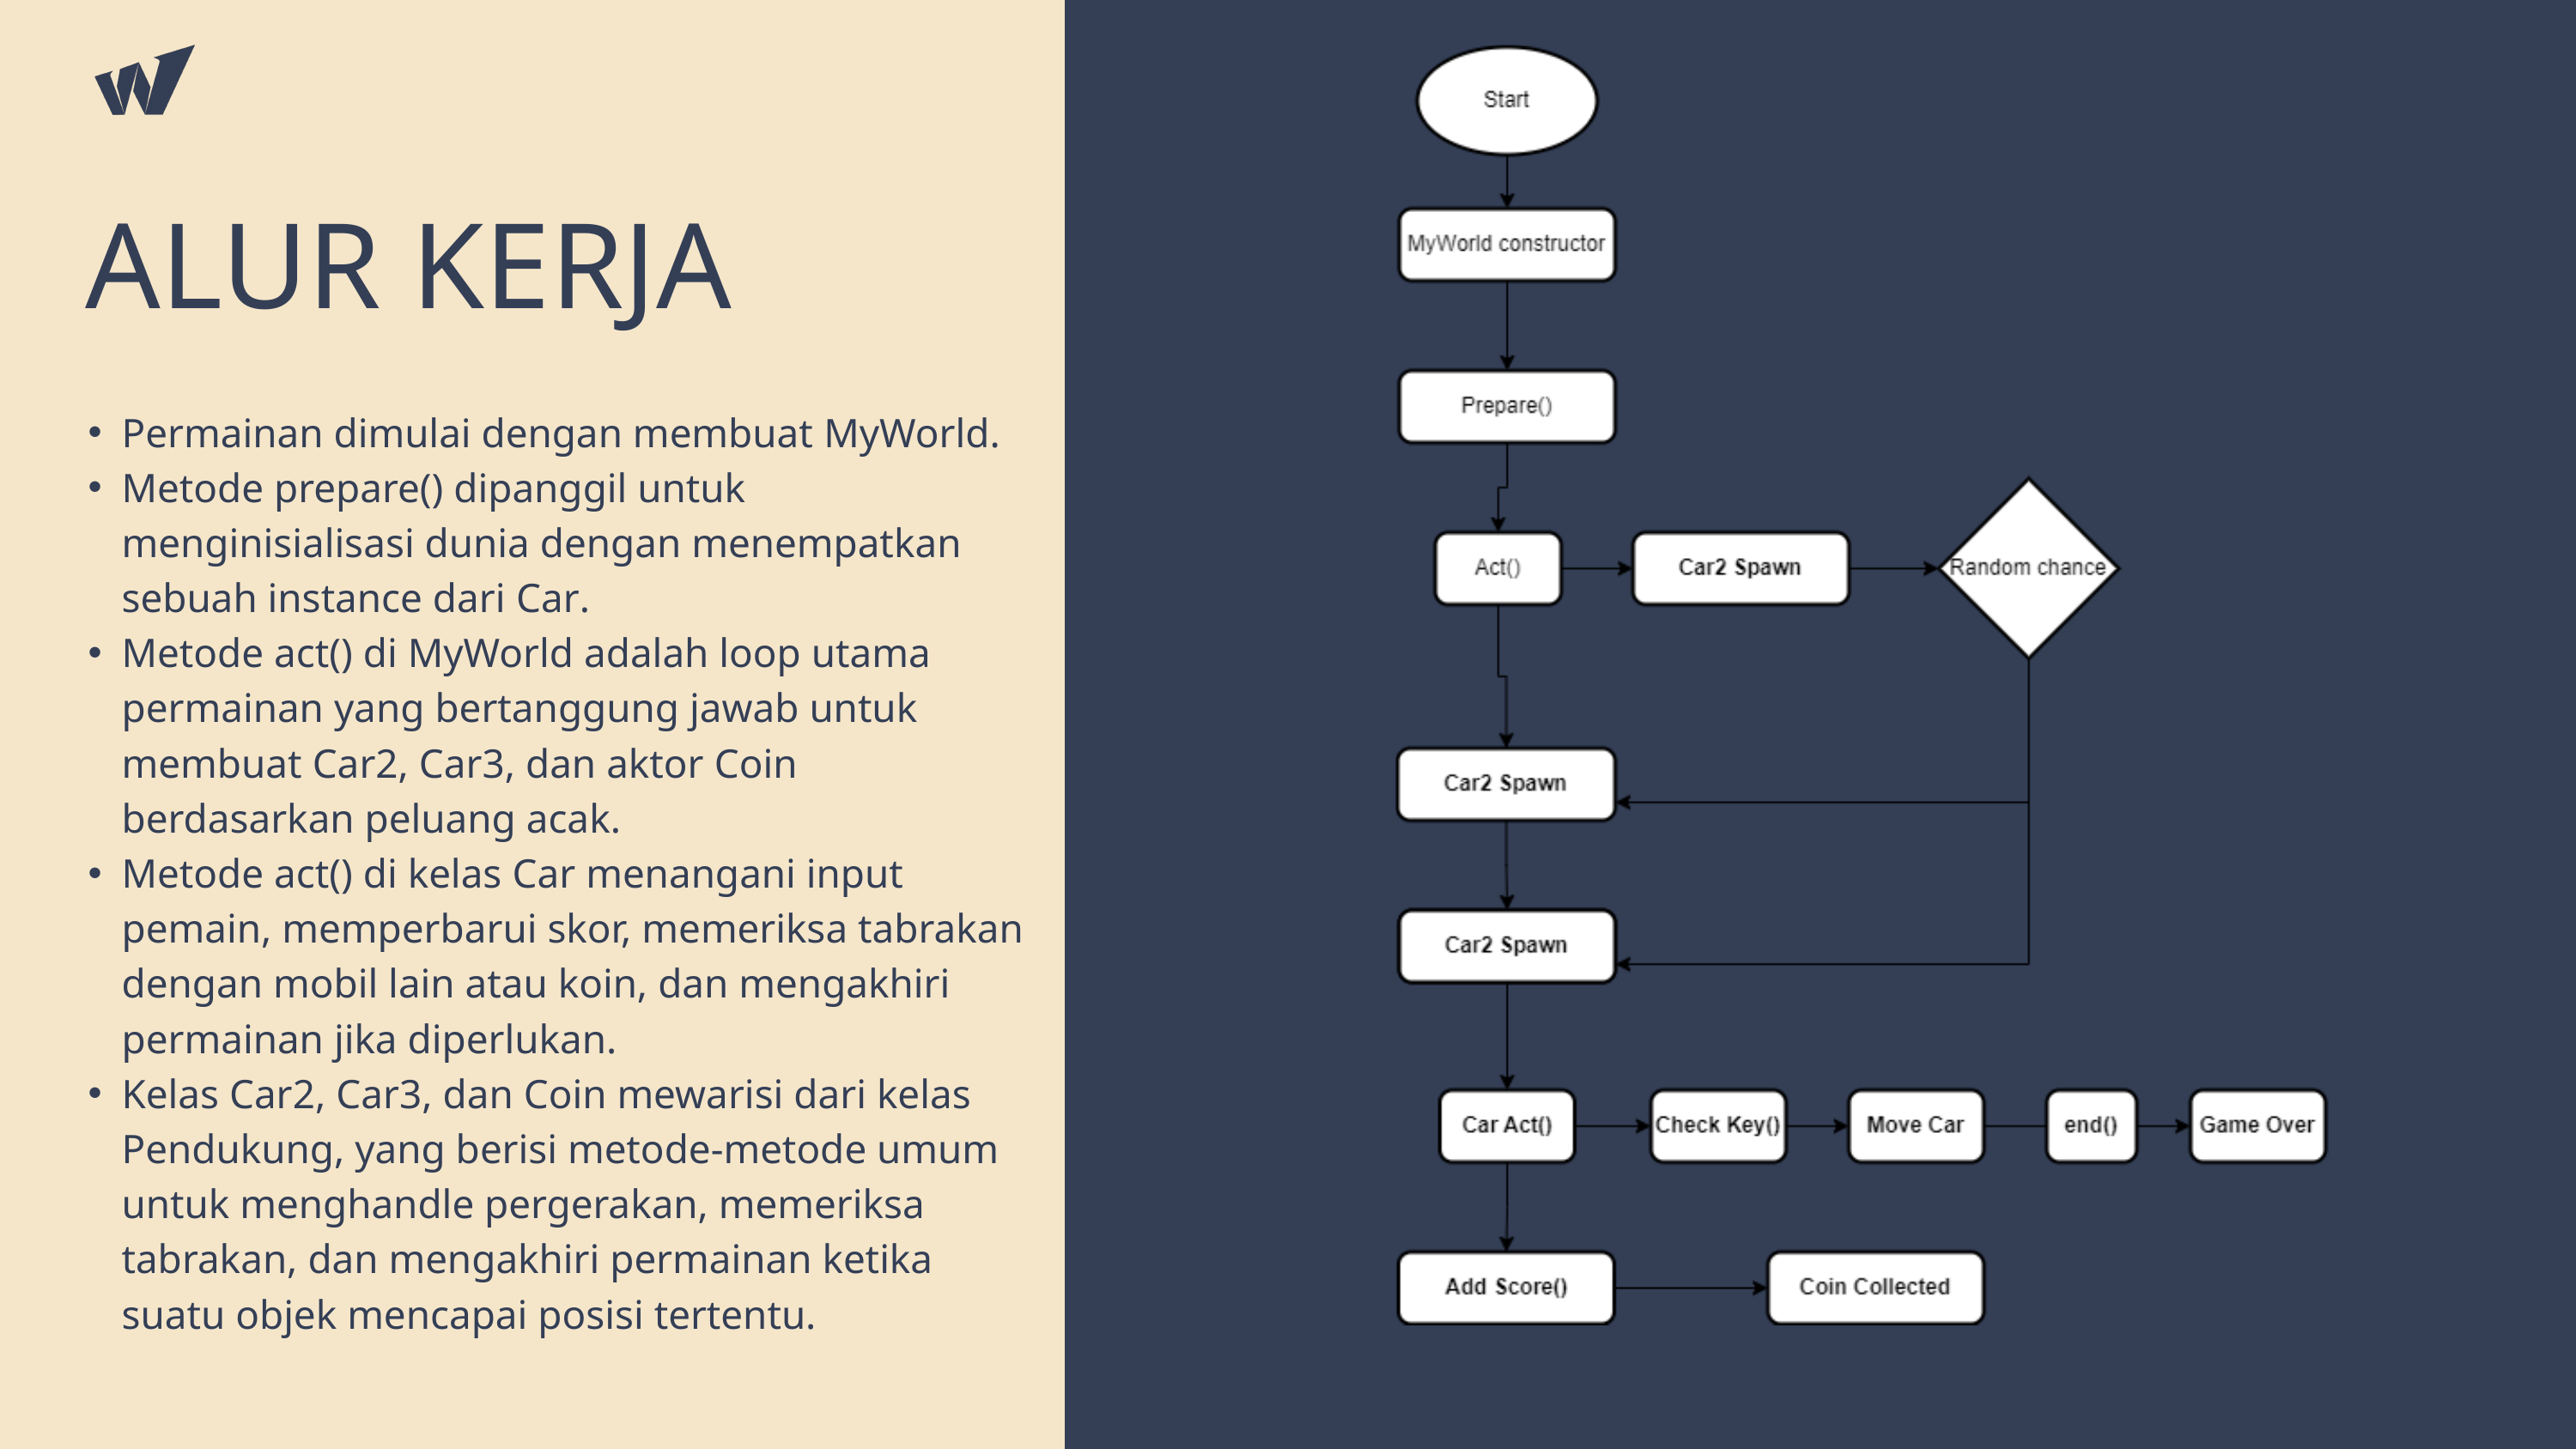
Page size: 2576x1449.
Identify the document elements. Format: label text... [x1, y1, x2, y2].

text_box Permainan dimulai dengan membuat MyWorld. Metode prepare() dipanggil untuk menginisialisasi dunia dengan menempatkan sebuah instance dari Car. Metode act() di MyWorld adalah loop utama permainan yang bertanggung jawab untuk membuat Car2, Car3, dan aktor Coin berdasarkan peluang acak. Metode act() di kelas Car menangani input pemain, memperbarui skor, memeriksa tabrakan dengan mobil lain atau koin, dan mengakhiri permainan jika diperlukan. Kelas Car2, Car3, dan Coin mewarisi dari kelas Pendukung, yang berisi metode-metode umum untuk menghandle pergerakan, memeriksa tabrakan, dan mengakhiri permainan ketika suatu objek mencapai posisi tertentu. [54, 399, 1036, 1392]
text_box ALUR KERJA [85, 167, 1005, 332]
text_box [94, 45, 195, 115]
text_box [1064, 0, 2576, 1449]
